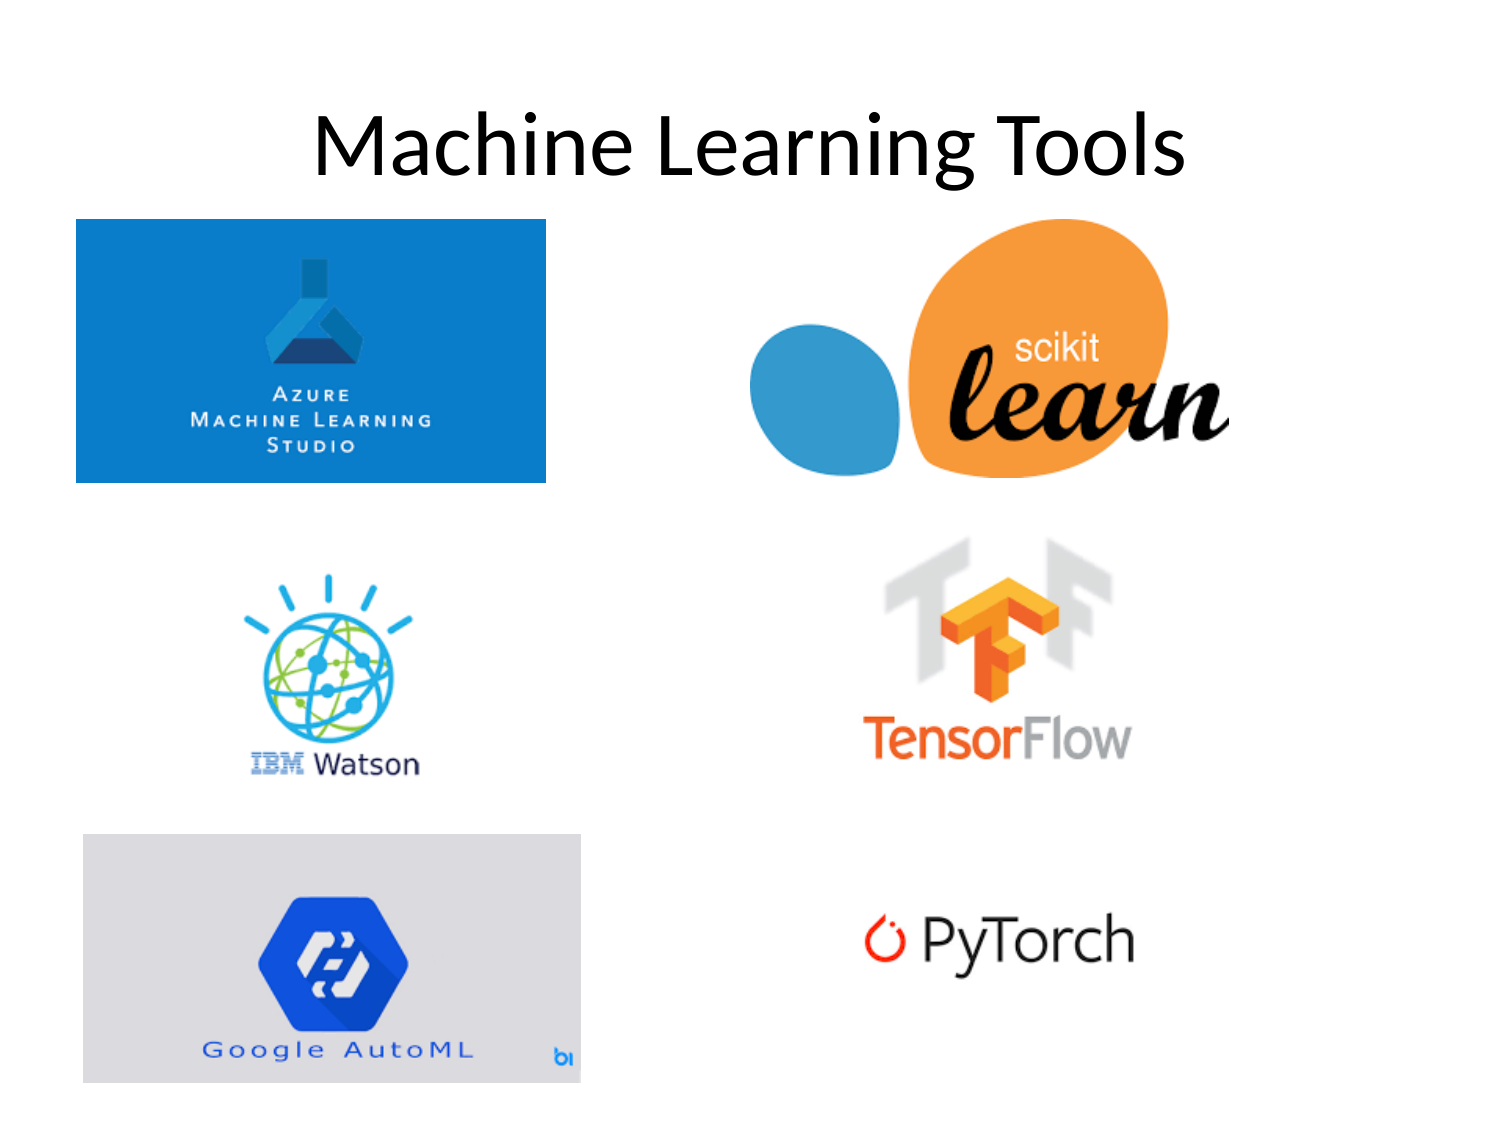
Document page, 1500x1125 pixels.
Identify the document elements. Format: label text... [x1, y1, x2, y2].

picture [764, 519, 1234, 1125]
picture [83, 550, 581, 800]
picture [83, 833, 581, 1083]
picture [749, 219, 1229, 478]
title Machine Learning Tools [75, 45, 1425, 233]
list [76, 219, 546, 483]
